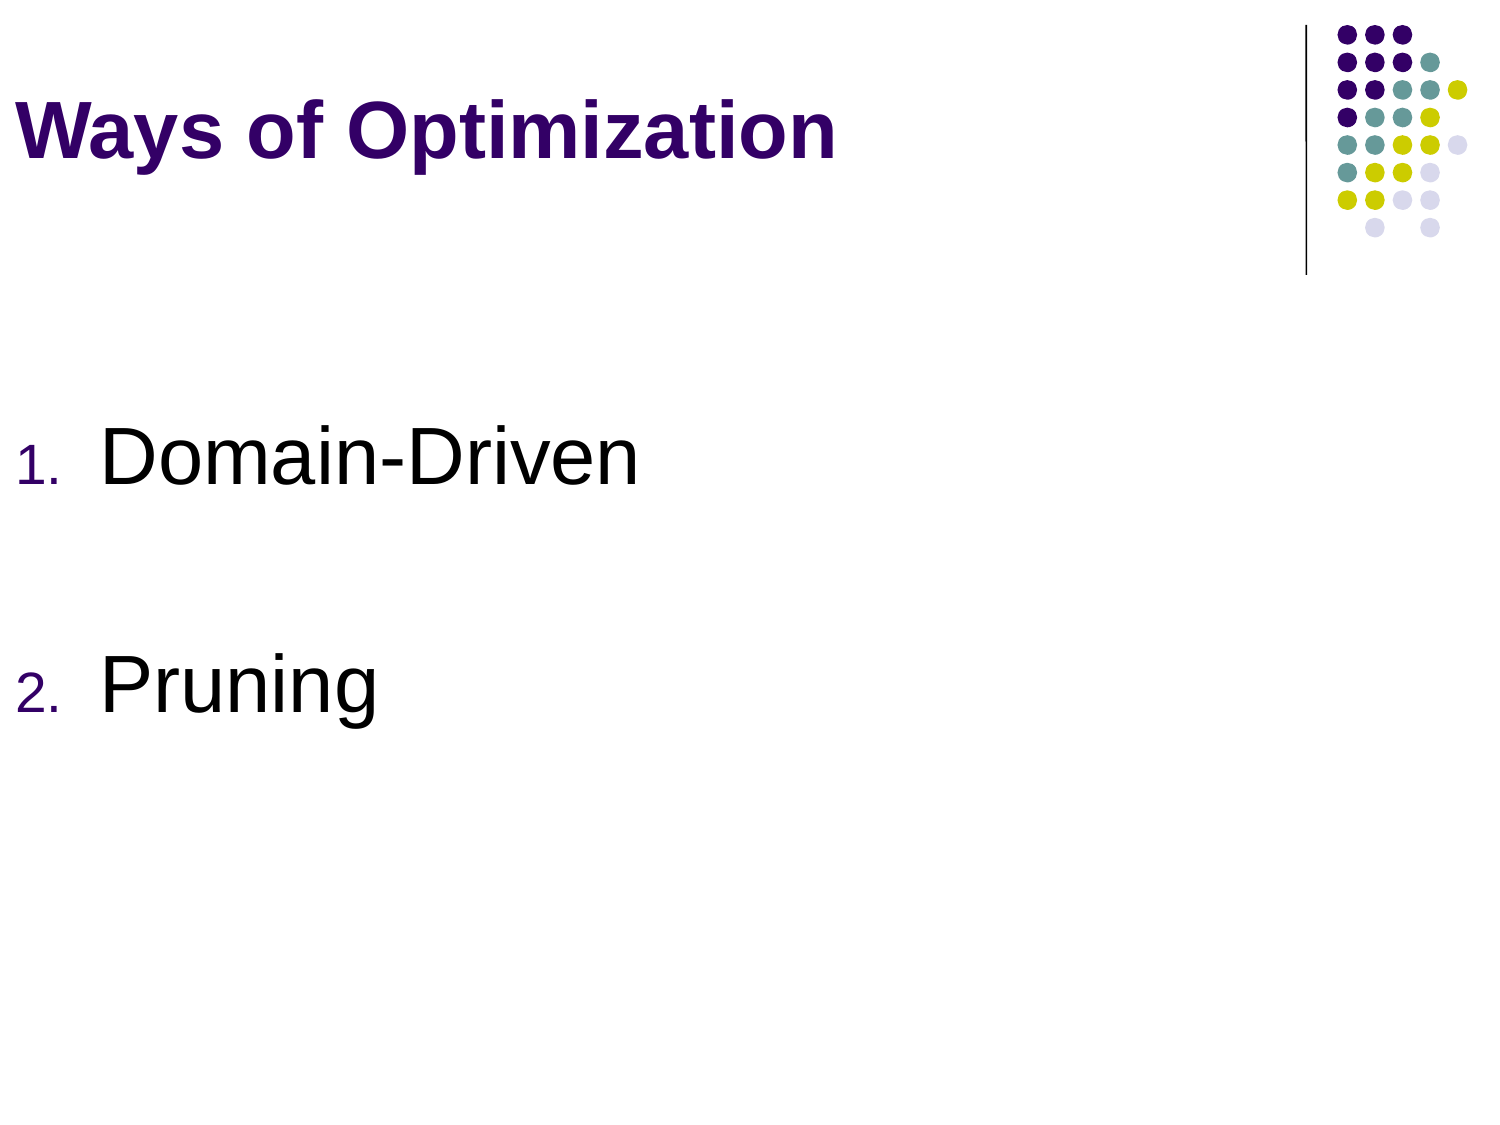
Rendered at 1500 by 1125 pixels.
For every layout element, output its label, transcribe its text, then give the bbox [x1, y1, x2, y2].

list Domain-Driven Pruning [0, 281, 1351, 1006]
title Ways of Optimization [0, 19, 1238, 233]
